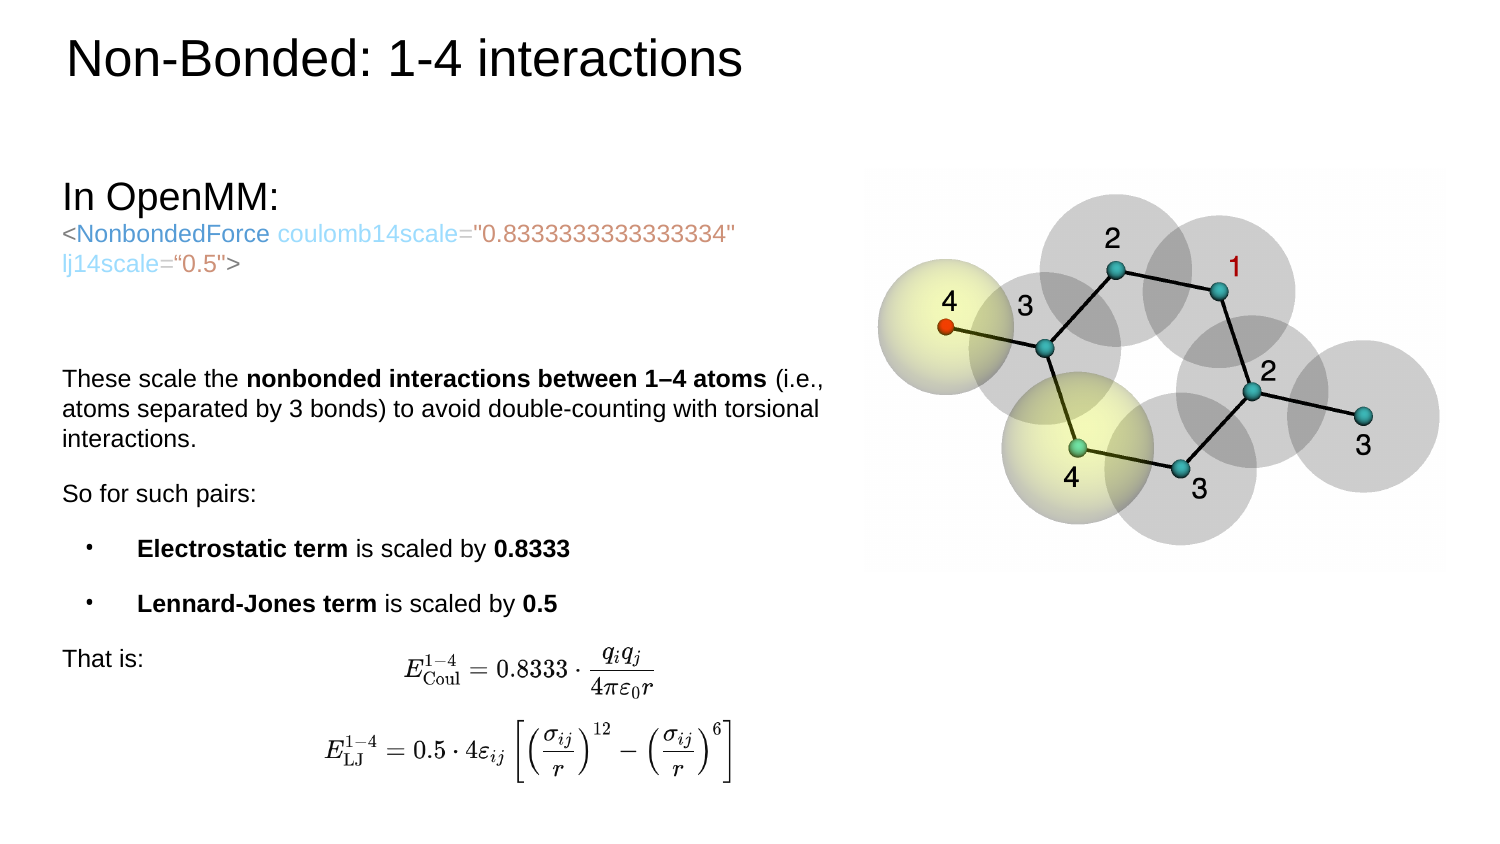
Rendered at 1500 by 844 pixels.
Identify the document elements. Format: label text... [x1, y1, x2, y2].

title Non-Bonded: 1-4 interactions [50, 8, 1450, 228]
text_box In OpenMM: <NonbondedForce coulomb14scale="0.8333333333333334" lj14scale=“0.5"> These scale the nonbonded interactions between 1–4 atoms (i.e., atoms separated by 3 bonds) to avoid double-counting with torsional interactions. So for such pairs: Electrostatic term is scaled by 0.8333 Lennard-Jones term is scaled by 0.5 That is: [62, 170, 846, 673]
picture [265, 626, 764, 803]
picture [864, 168, 1446, 572]
